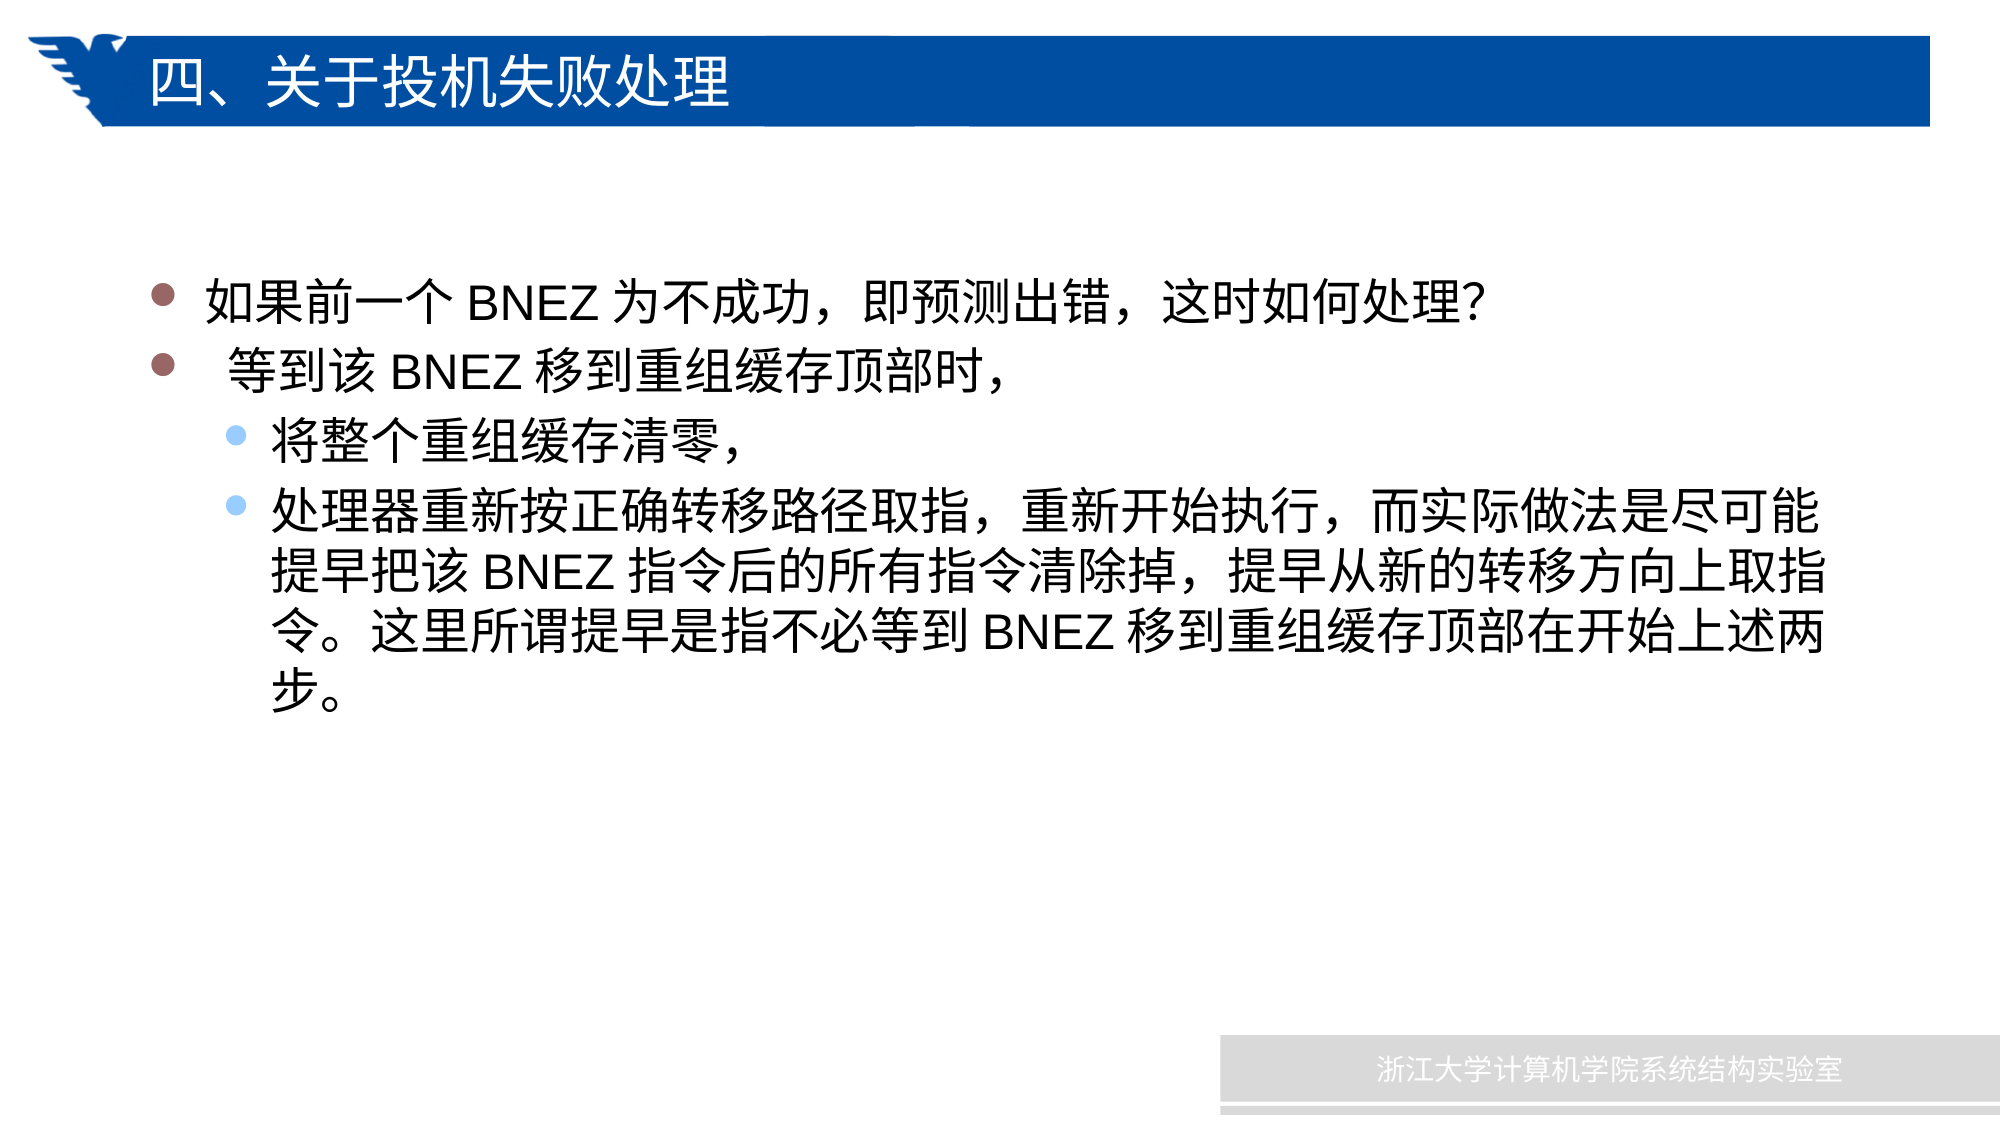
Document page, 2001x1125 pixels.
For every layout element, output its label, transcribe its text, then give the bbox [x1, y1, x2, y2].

title 四、关于投机失败处理 [133, 37, 1796, 188]
list 如果前一个BNEZ为不成功，即预测出错，这时如何处理？ 等到该BNEZ移到重组缓存顶部时， 将整个重组缓存清零， 处理器重新按正确转移路径取指，重新开始执行，而实际做法是尽可能提早把该BNEZ指令后的所有指令清除掉，提早从新的转移方向上取指令。这里所谓提早是指不必等到BNEZ移到重组缓存顶部在开始上述两步。 [133, 262, 1867, 988]
picture [7, 19, 197, 127]
